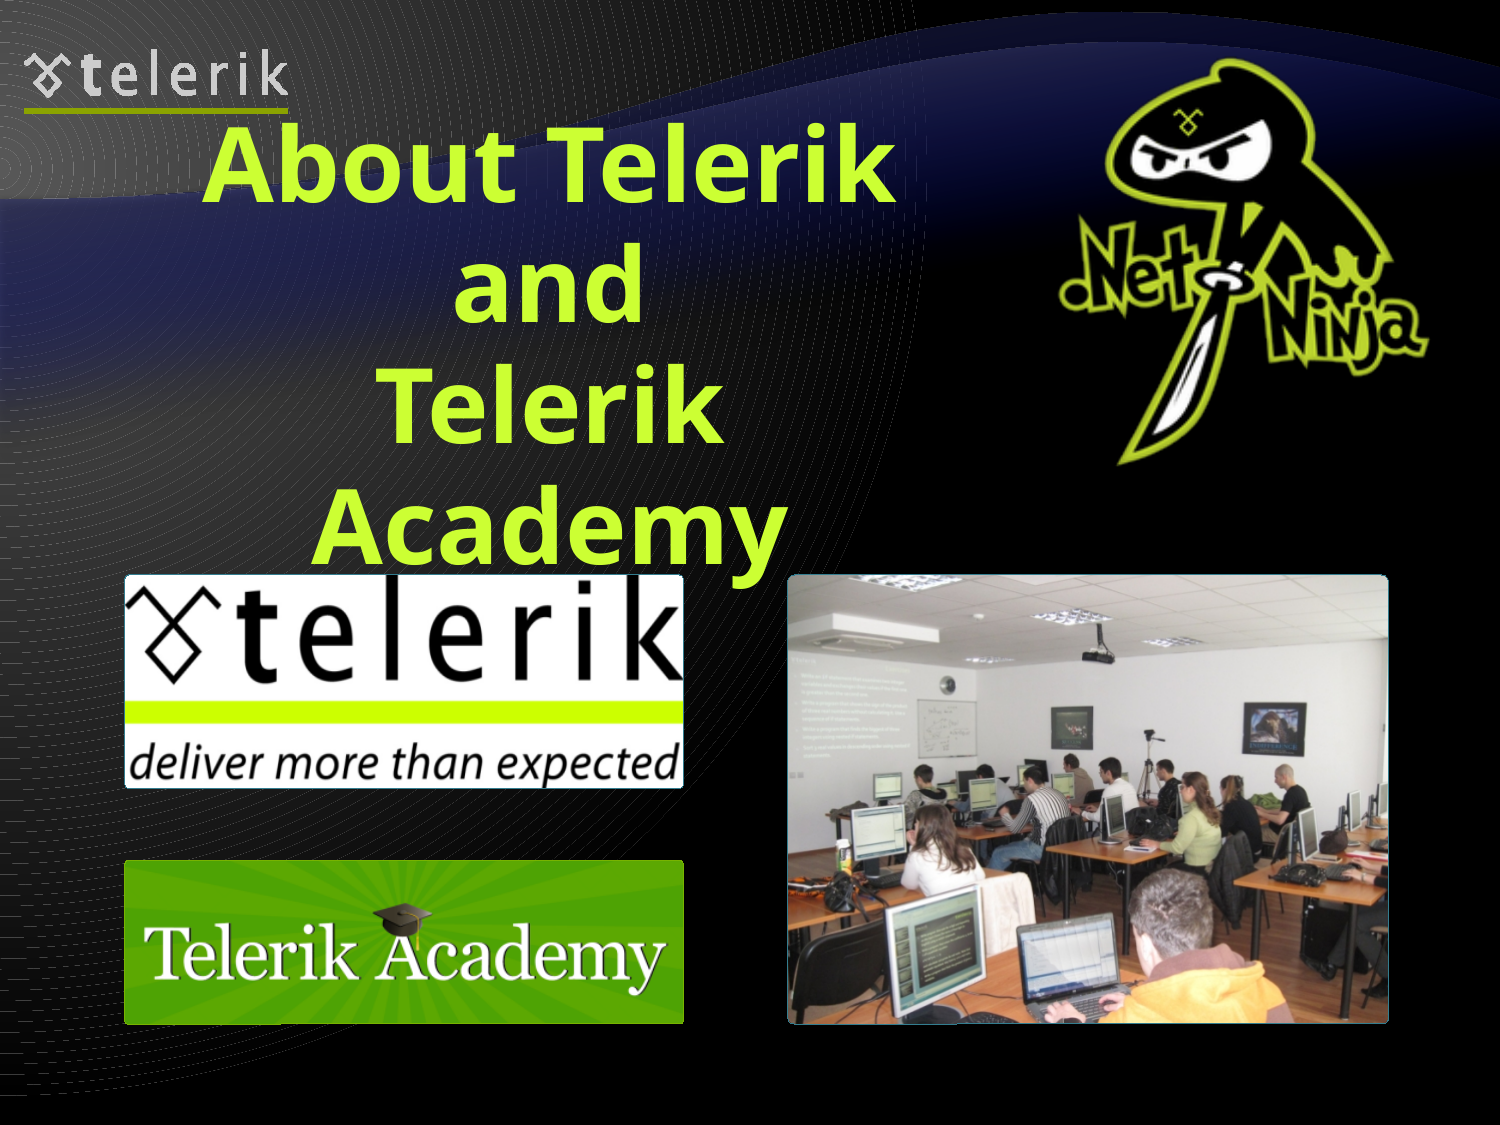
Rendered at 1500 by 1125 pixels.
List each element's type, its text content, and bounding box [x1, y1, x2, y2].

picture [124, 574, 684, 789]
picture [24, 49, 288, 114]
picture [1049, 49, 1440, 476]
picture [787, 574, 1390, 1025]
title About Telerik and Telerik Academy [112, 224, 988, 463]
picture [124, 860, 684, 1025]
